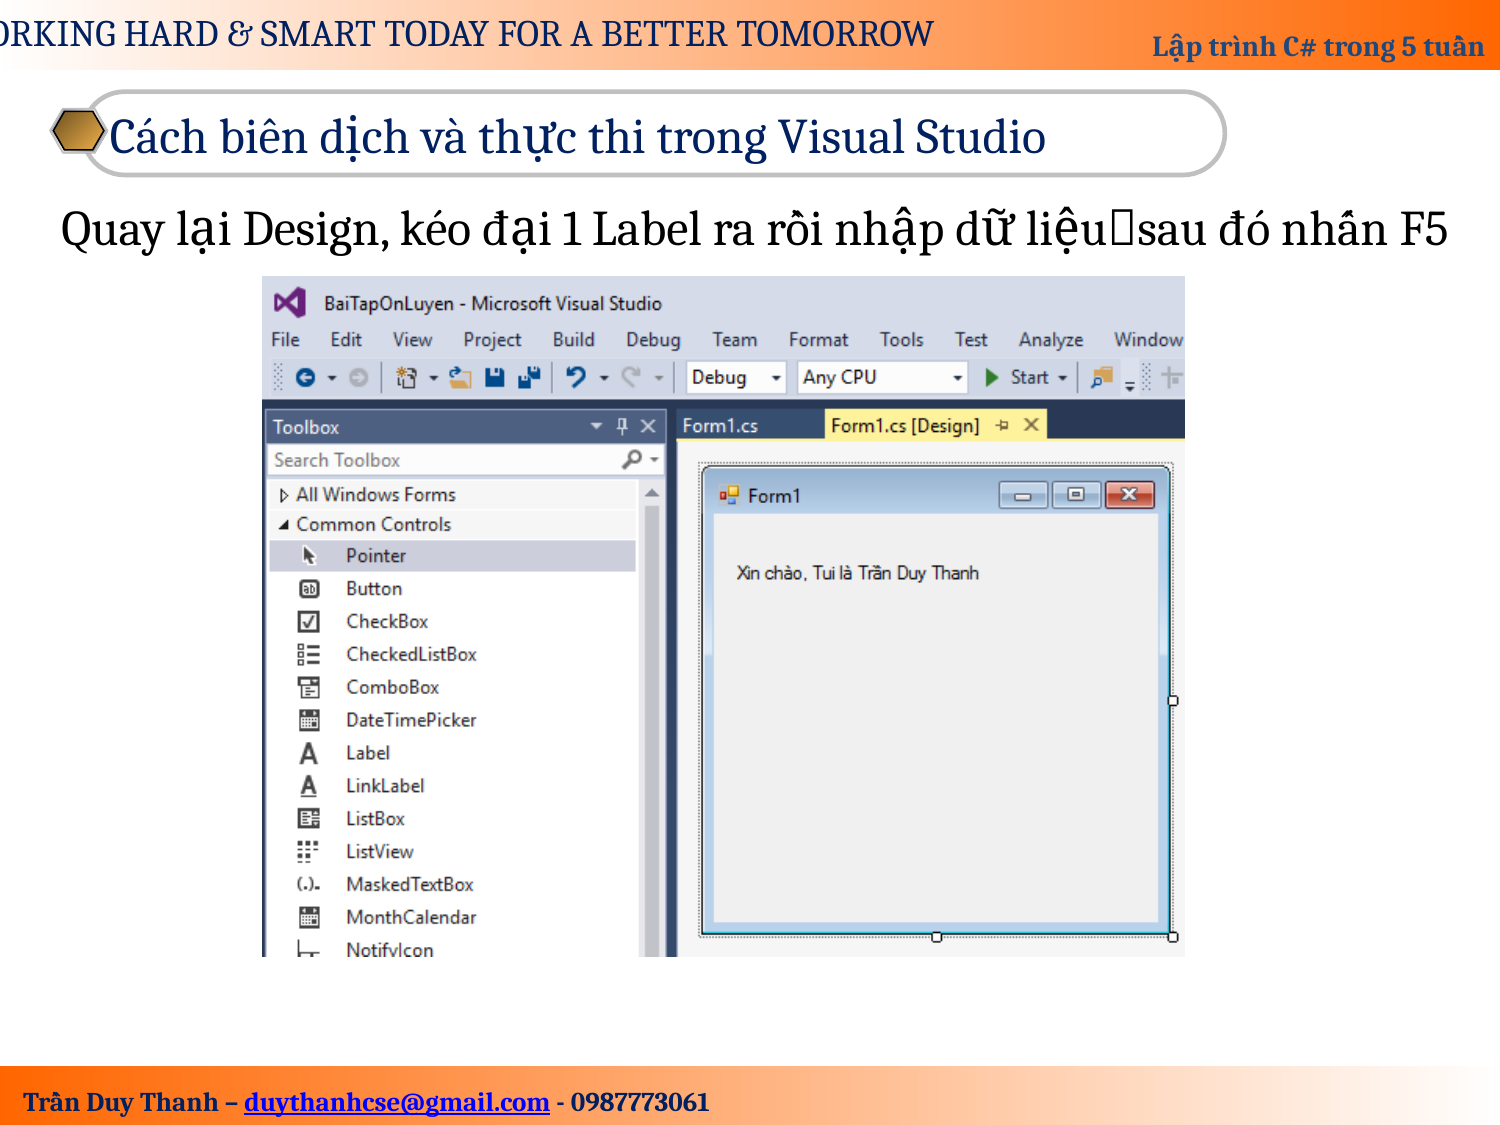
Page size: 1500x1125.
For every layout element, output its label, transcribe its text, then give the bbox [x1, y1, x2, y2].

picture [262, 276, 1185, 957]
text_box Quay lại Design, kéo đại 1 Label ra rồi nhập dữ liệusau đó nhấn F5 [46, 188, 1464, 263]
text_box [49, 91, 1226, 176]
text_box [1207, 0, 1211, 70]
